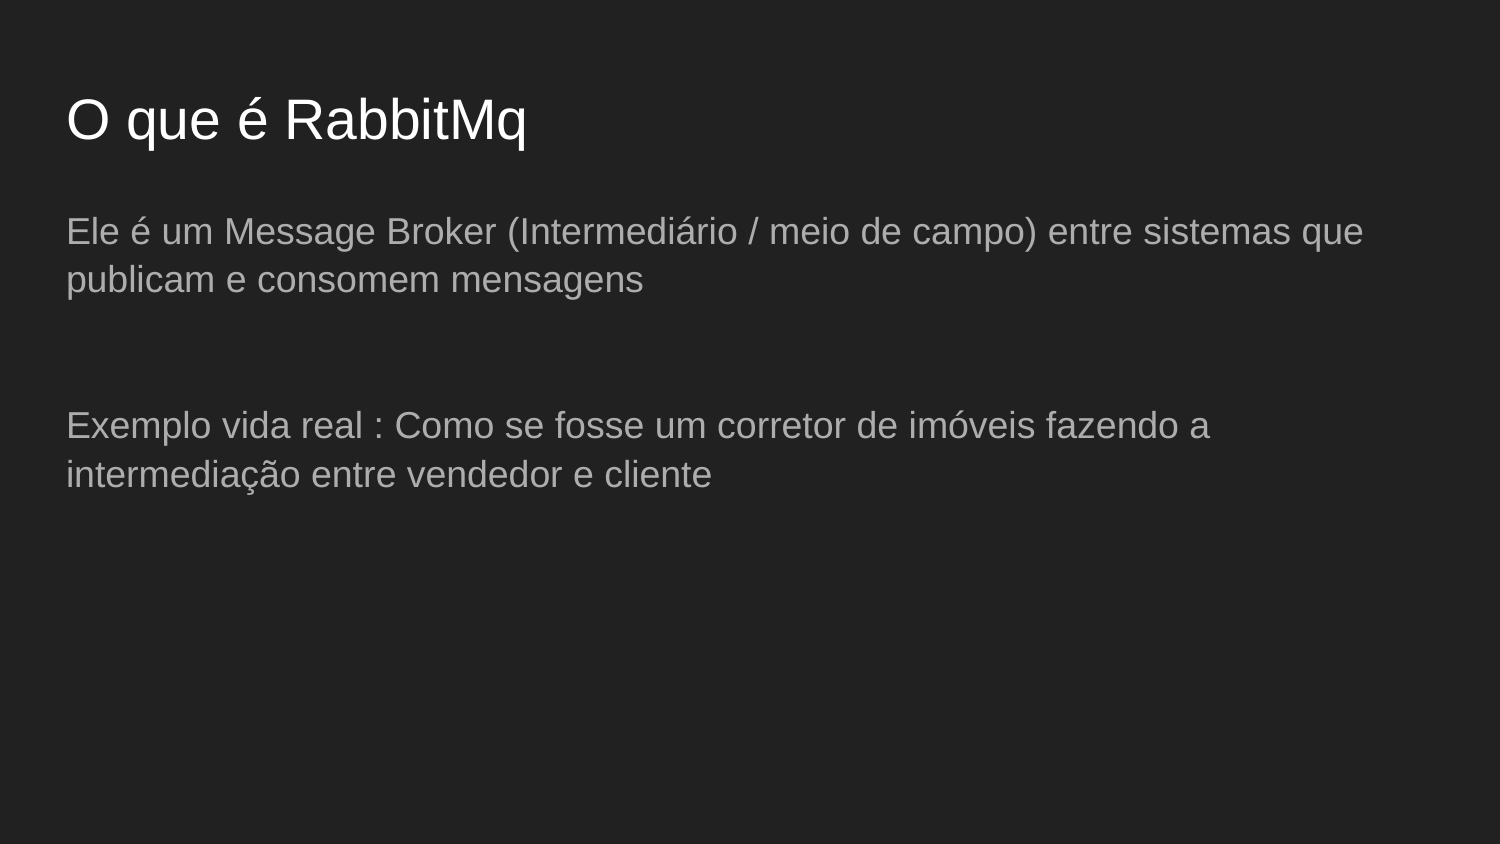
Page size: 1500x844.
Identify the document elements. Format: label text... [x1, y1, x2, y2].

list Ele é um Message Broker (Intermediário / meio de campo) entre sistemas que publicam e consomem mensagens Exemplo vida real : Como se fosse um corretor de imóveis fazendo a intermediação entre vendedor e cliente [51, 189, 1449, 750]
title O que é RabbitMq [51, 72, 1449, 167]
